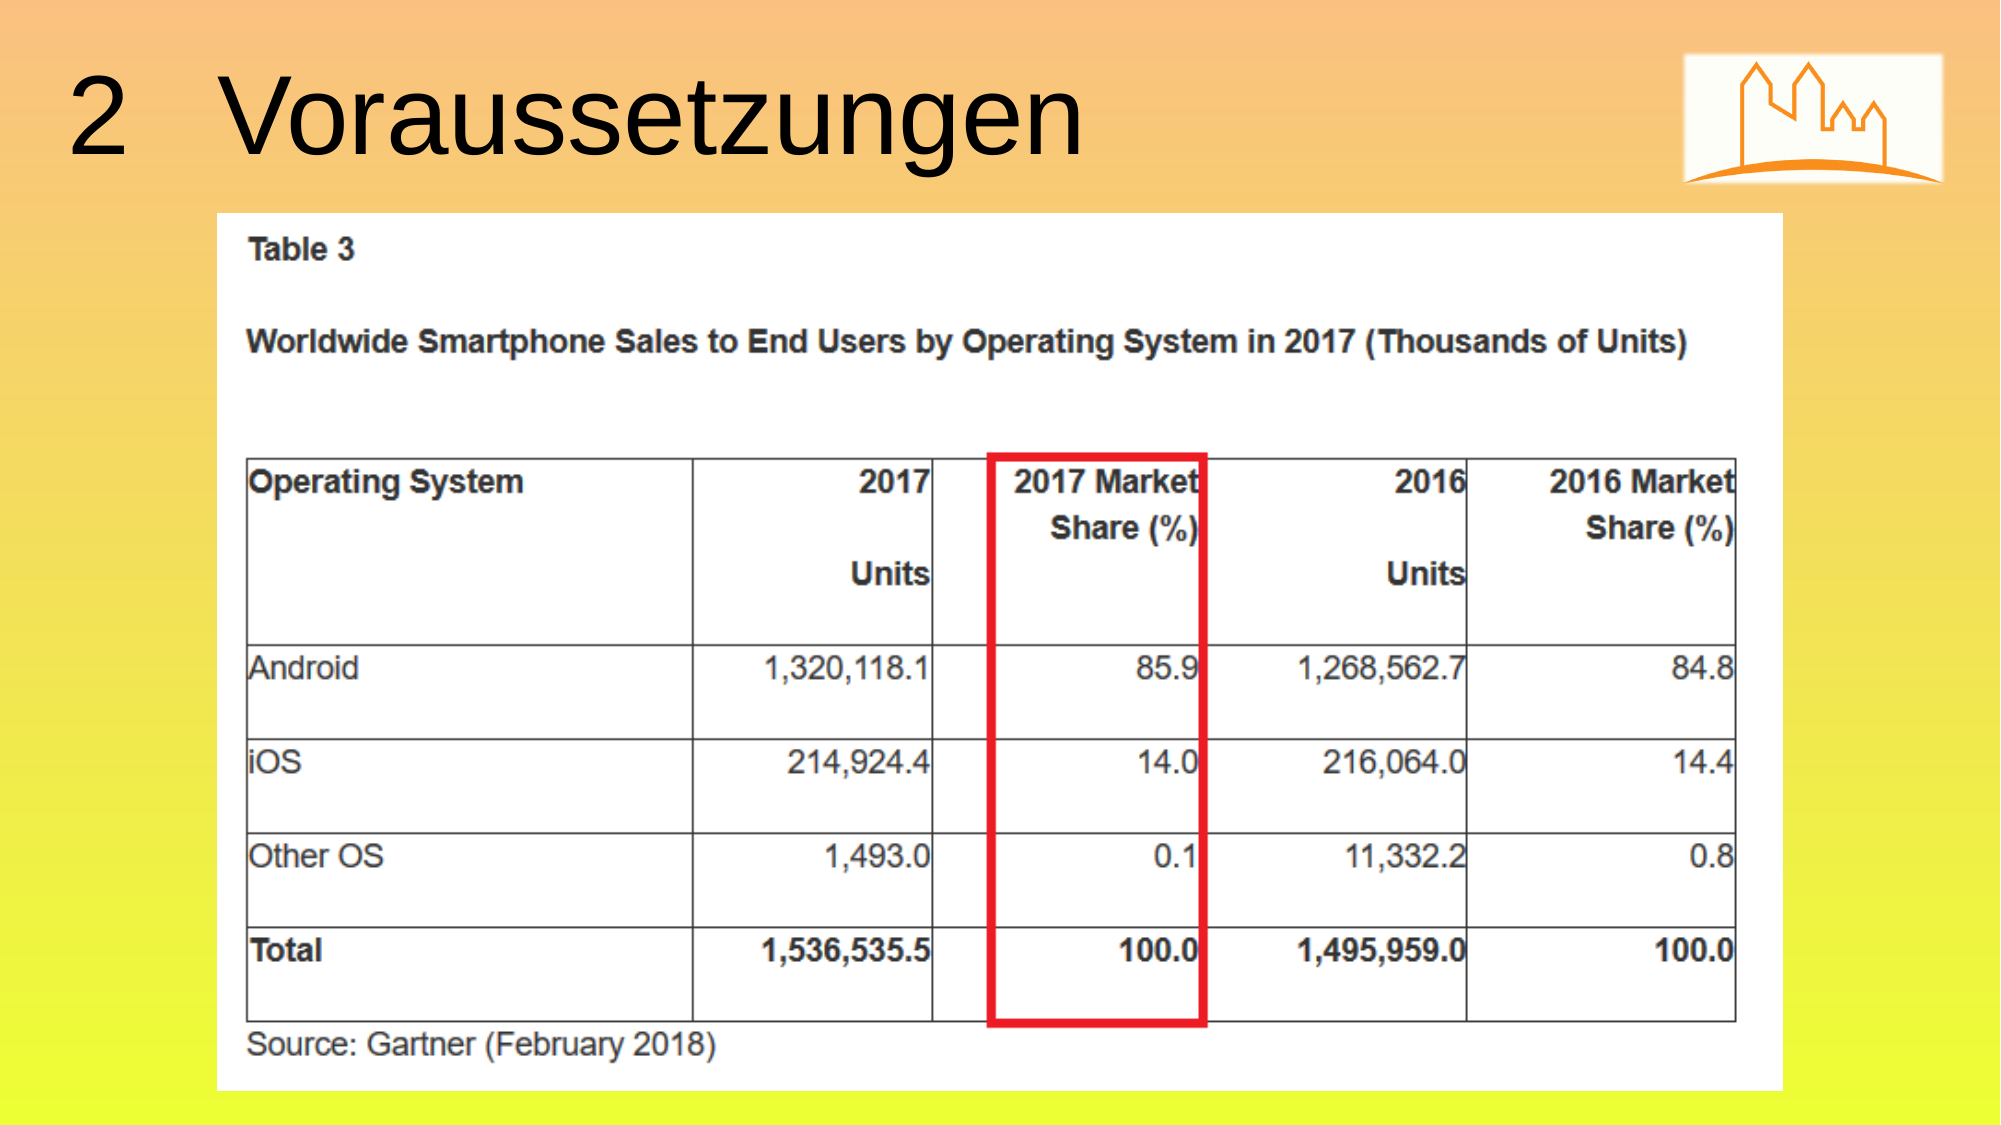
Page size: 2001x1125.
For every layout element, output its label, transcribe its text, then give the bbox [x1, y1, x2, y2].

picture [1680, 50, 1948, 187]
text_box 2 Voraussetzungen [52, 34, 1681, 185]
picture [217, 213, 1783, 1091]
